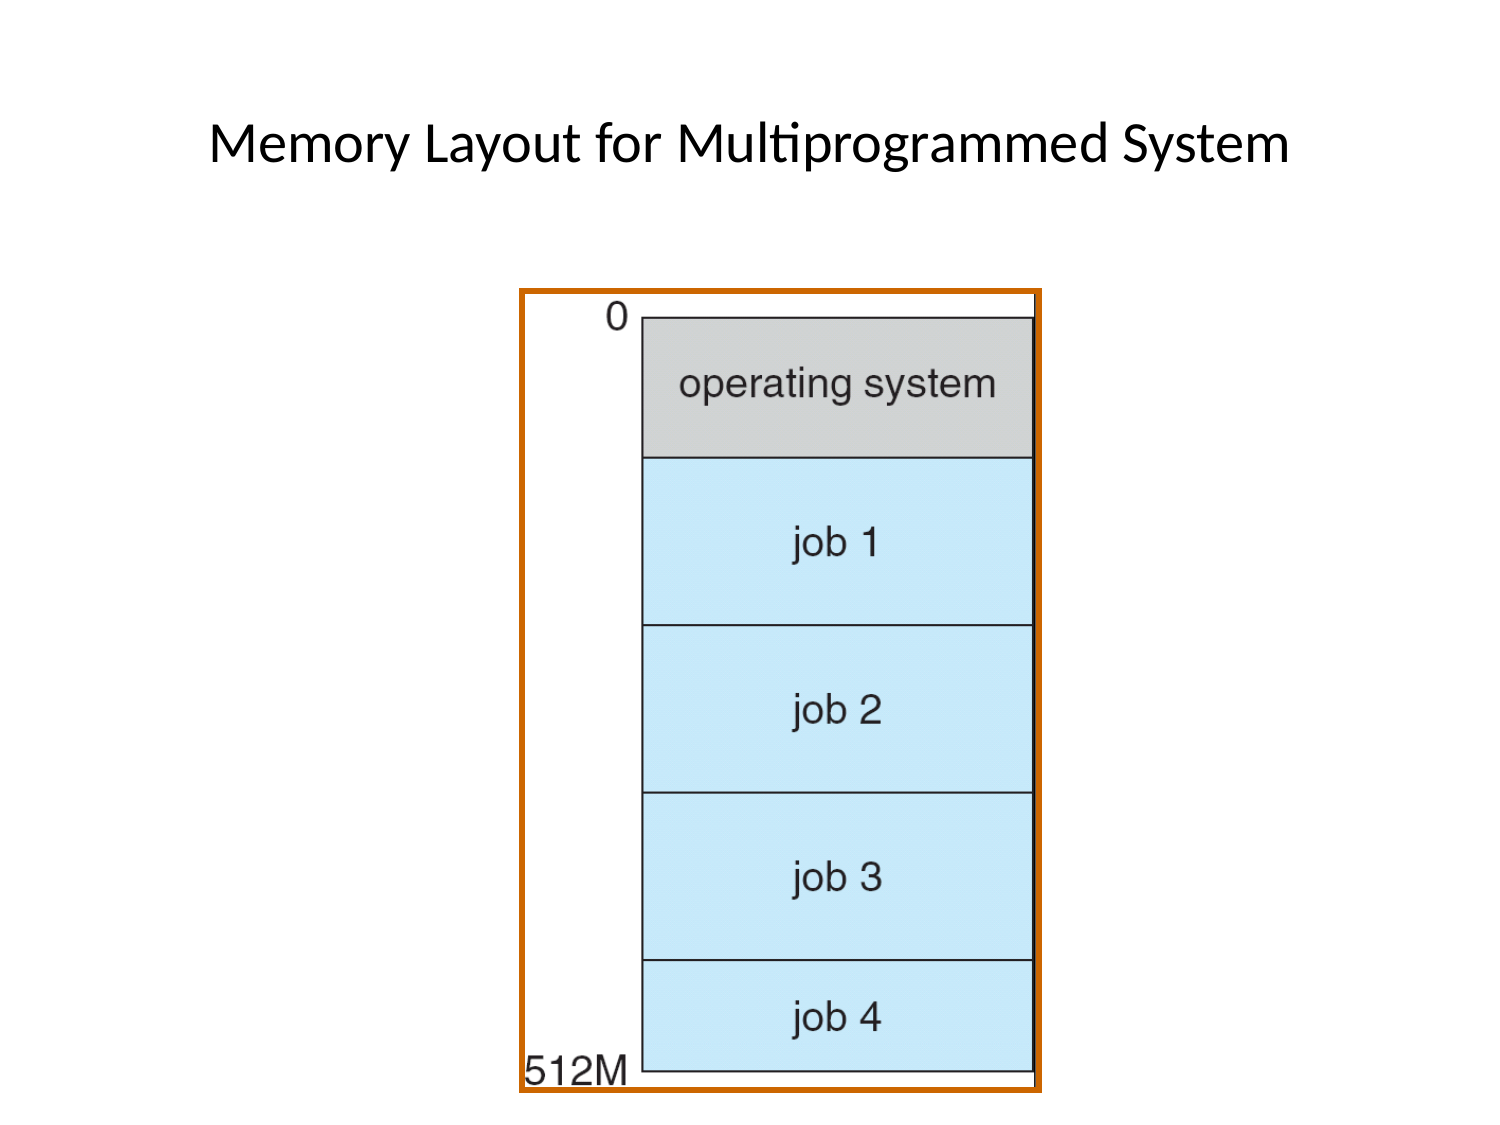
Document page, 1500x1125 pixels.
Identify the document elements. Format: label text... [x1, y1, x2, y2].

picture [524, 293, 1036, 1088]
title Memory Layout for Multiprogrammed System [75, 45, 1425, 233]
